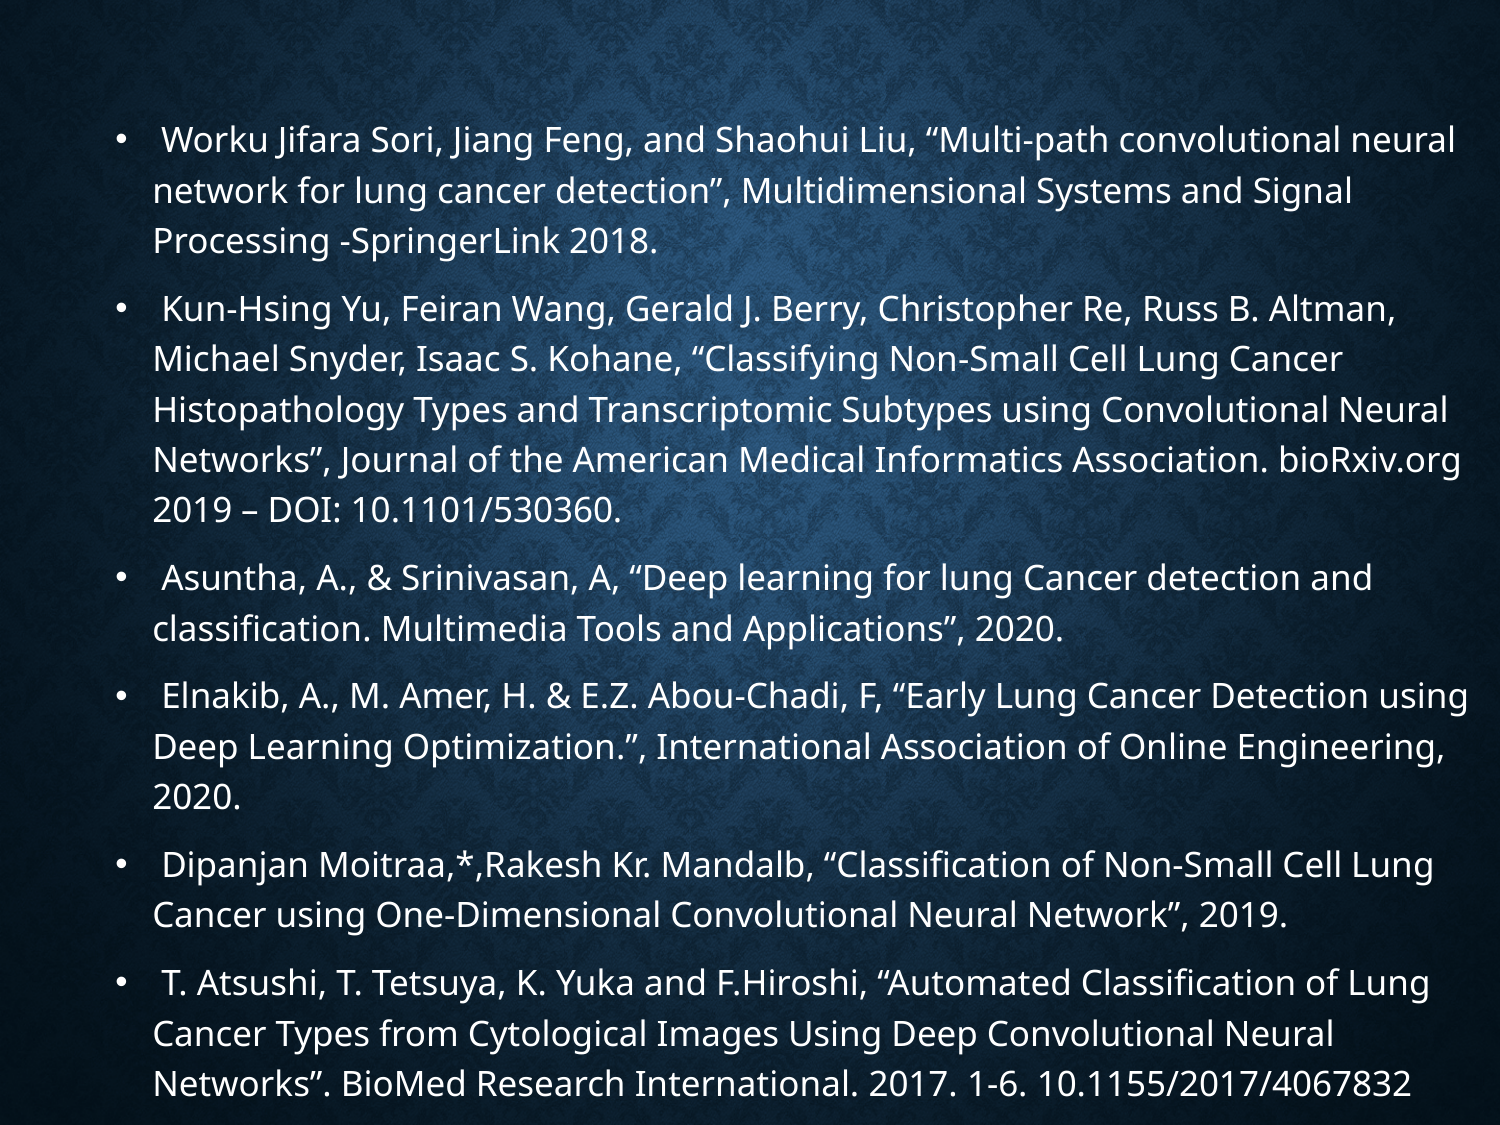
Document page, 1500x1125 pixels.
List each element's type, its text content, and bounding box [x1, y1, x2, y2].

list Worku Jifara Sori, Jiang Feng, and Shaohui Liu, “Multi-path convolutional neural network for lung cancer detection”, Multidimensional Systems and Signal Processing -SpringerLink 2018. Kun-Hsing Yu, Feiran Wang, Gerald J. Berry, Christopher Re, Russ B. Altman, Michael Snyder, Isaac S. Kohane, “Classifying Non-Small Cell Lung Cancer Histopathology Types and Transcriptomic Subtypes using Convolutional Neural Networks”, Journal of the American Medical Informatics Association. bioRxiv.org 2019 – DOI: 10.1101/530360. Asuntha, A., & Srinivasan, A, “Deep learning for lung Cancer detection and classification. Multimedia Tools and Applications”, 2020. Elnakib, A., M. Amer, H. & E.Z. Abou-Chadi, F, “Early Lung Cancer Detection using Deep Learning Optimization.”, International Association of Online Engineering, 2020. Dipanjan Moitraa,*,Rakesh Kr. Mandalb, “Classification of Non-Small Cell Lung Cancer using One-Dimensional Convolutional Neural Network”, 2019. T. Atsushi, T. Tetsuya, K. Yuka and F.Hiroshi, “Automated Classification of Lung Cancer Types from Cytological Images Using Deep Convolutional Neural Networks”. BioMed Research International. 2017. 1-6. 10.1155/2017/4067832 [100, 101, 1500, 1125]
